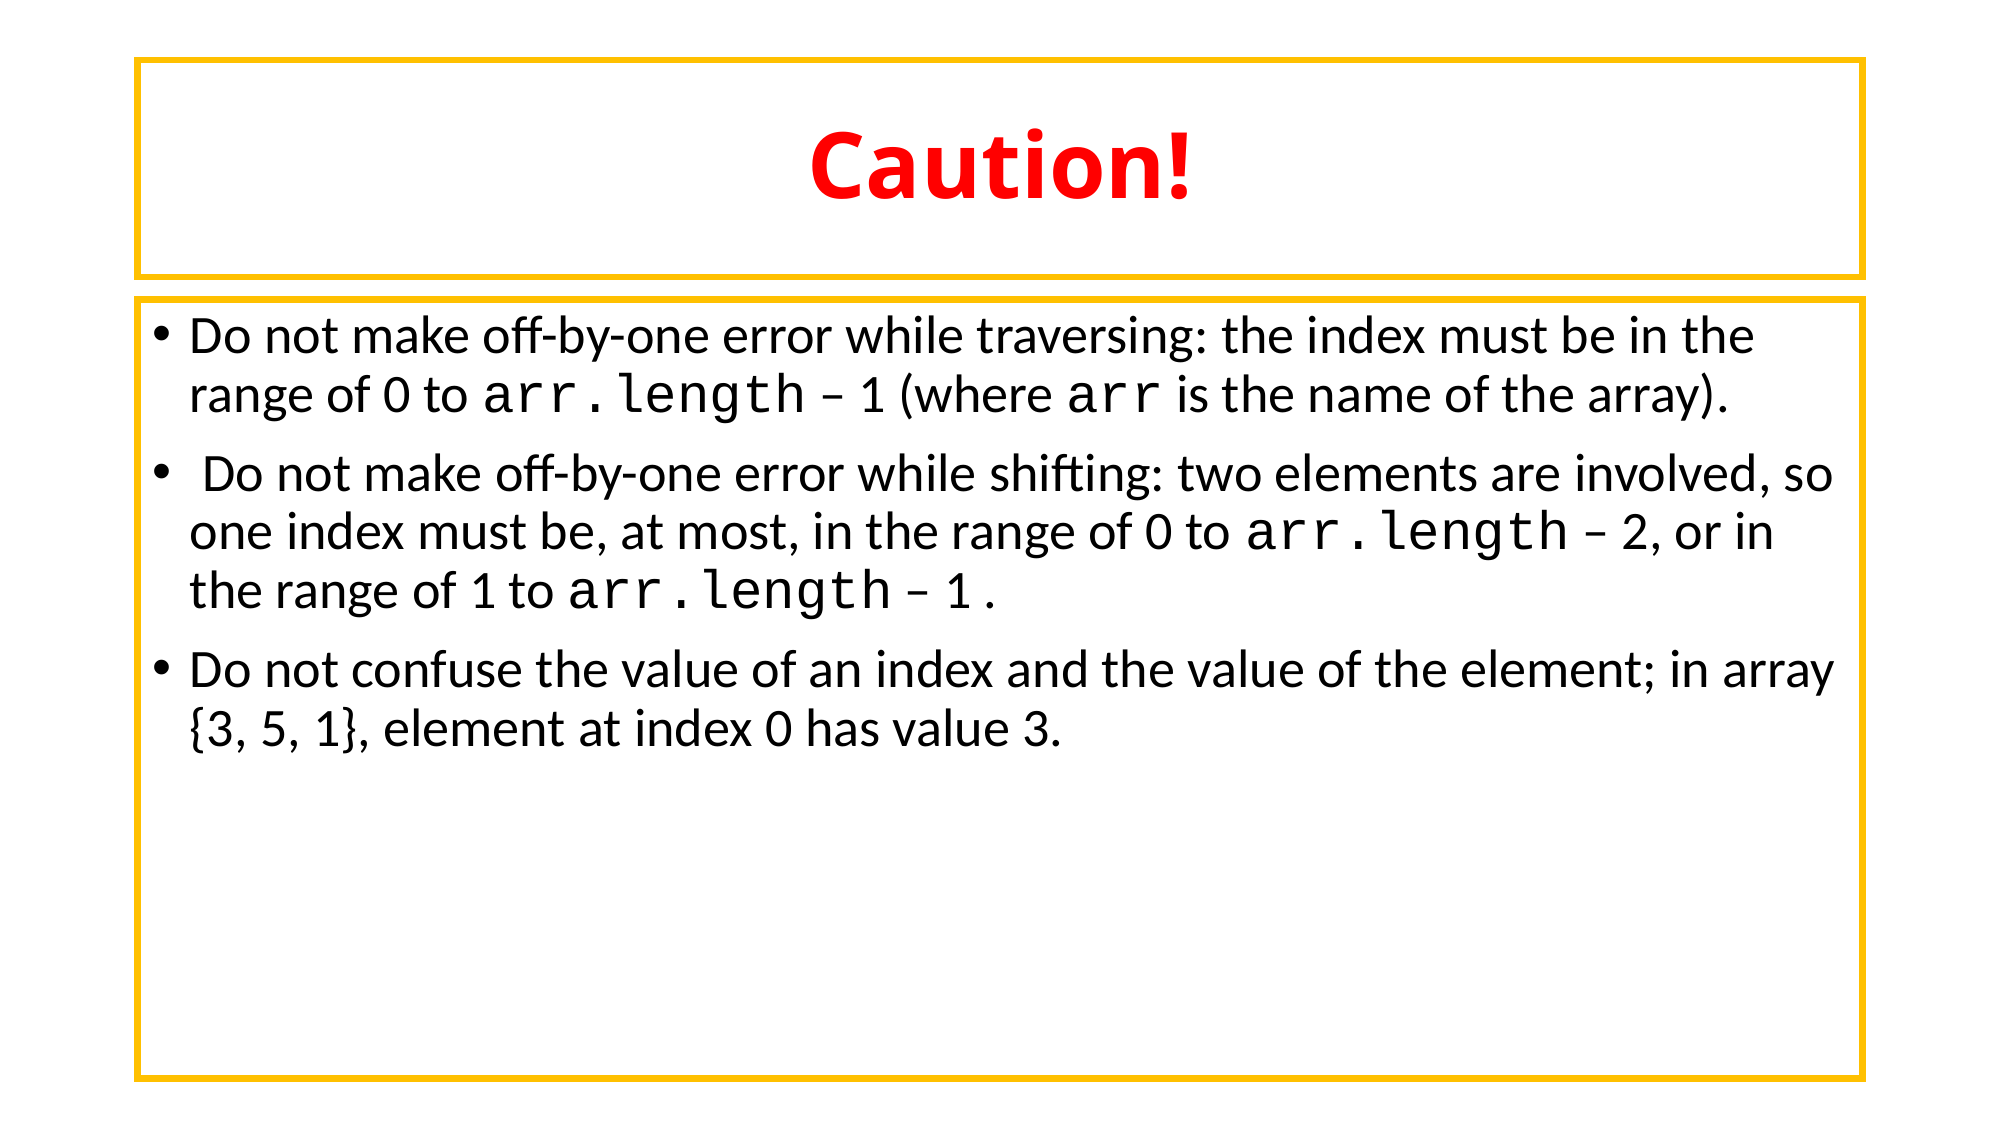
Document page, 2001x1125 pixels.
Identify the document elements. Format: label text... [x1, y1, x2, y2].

title Caution! [137, 59, 1863, 278]
list Do not make off-by-one error while traversing: the index must be in the range of 0 to arr.length – 1 (where arr is the name of the array). Do not make off-by-one error while shifting: two elements are involved, so one index must be, at most, in the range of 0 to arr.length – 2, or in the range of 1 to arr.length – 1 . Do not confuse the value of an index and the value of the element; in array {3, 5, 1}, element at index 0 has value 3. [137, 299, 1863, 1079]
